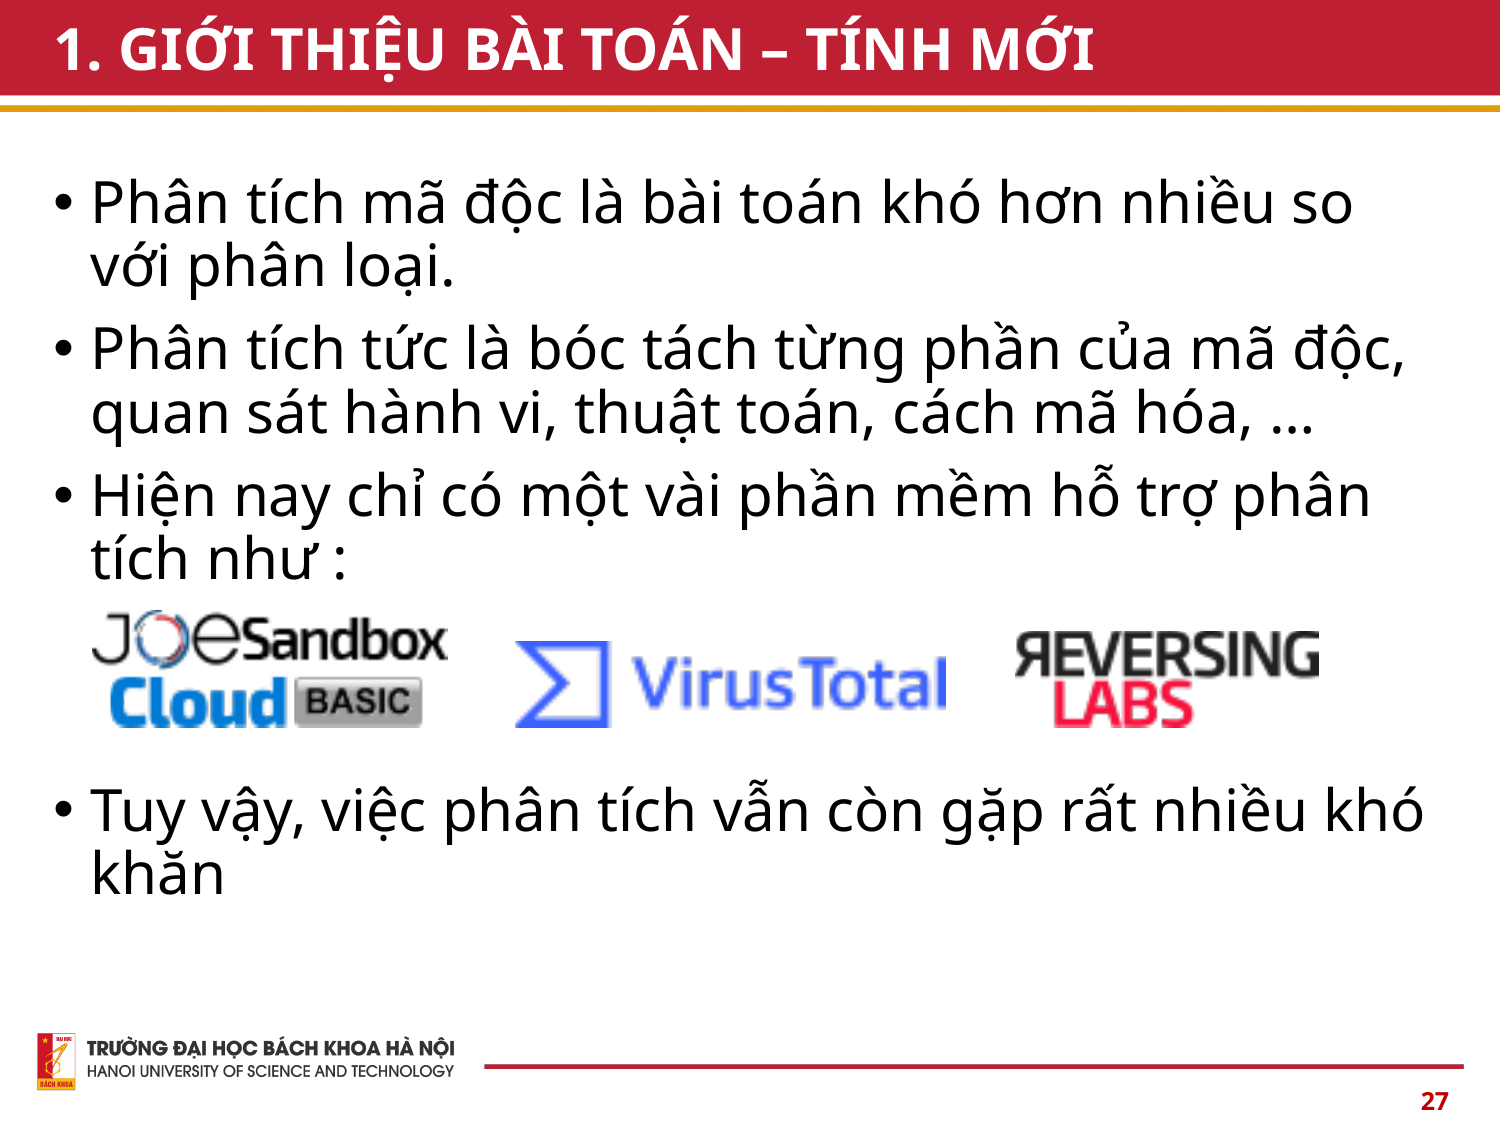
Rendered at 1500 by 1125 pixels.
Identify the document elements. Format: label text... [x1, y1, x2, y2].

list Phân tích mã độc là bài toán khó hơn nhiều so với phân loại. Phân tích tức là bóc tách từng phần của mã độc, quan sát hành vi, thuật toán, cách mã hóa, … Hiện nay chỉ có một vài phần mềm hỗ trợ phân tích như : Tuy vậy, việc phân tích vẫn còn gặp rất nhiều khó khăn [38, 165, 1444, 931]
title 1. GIỚI THIỆU BÀI TOÁN – TÍNH MỚI [38, 12, 1462, 87]
slide_number 27 [1126, 1078, 1464, 1125]
picture [0, 0, 1500, 1125]
